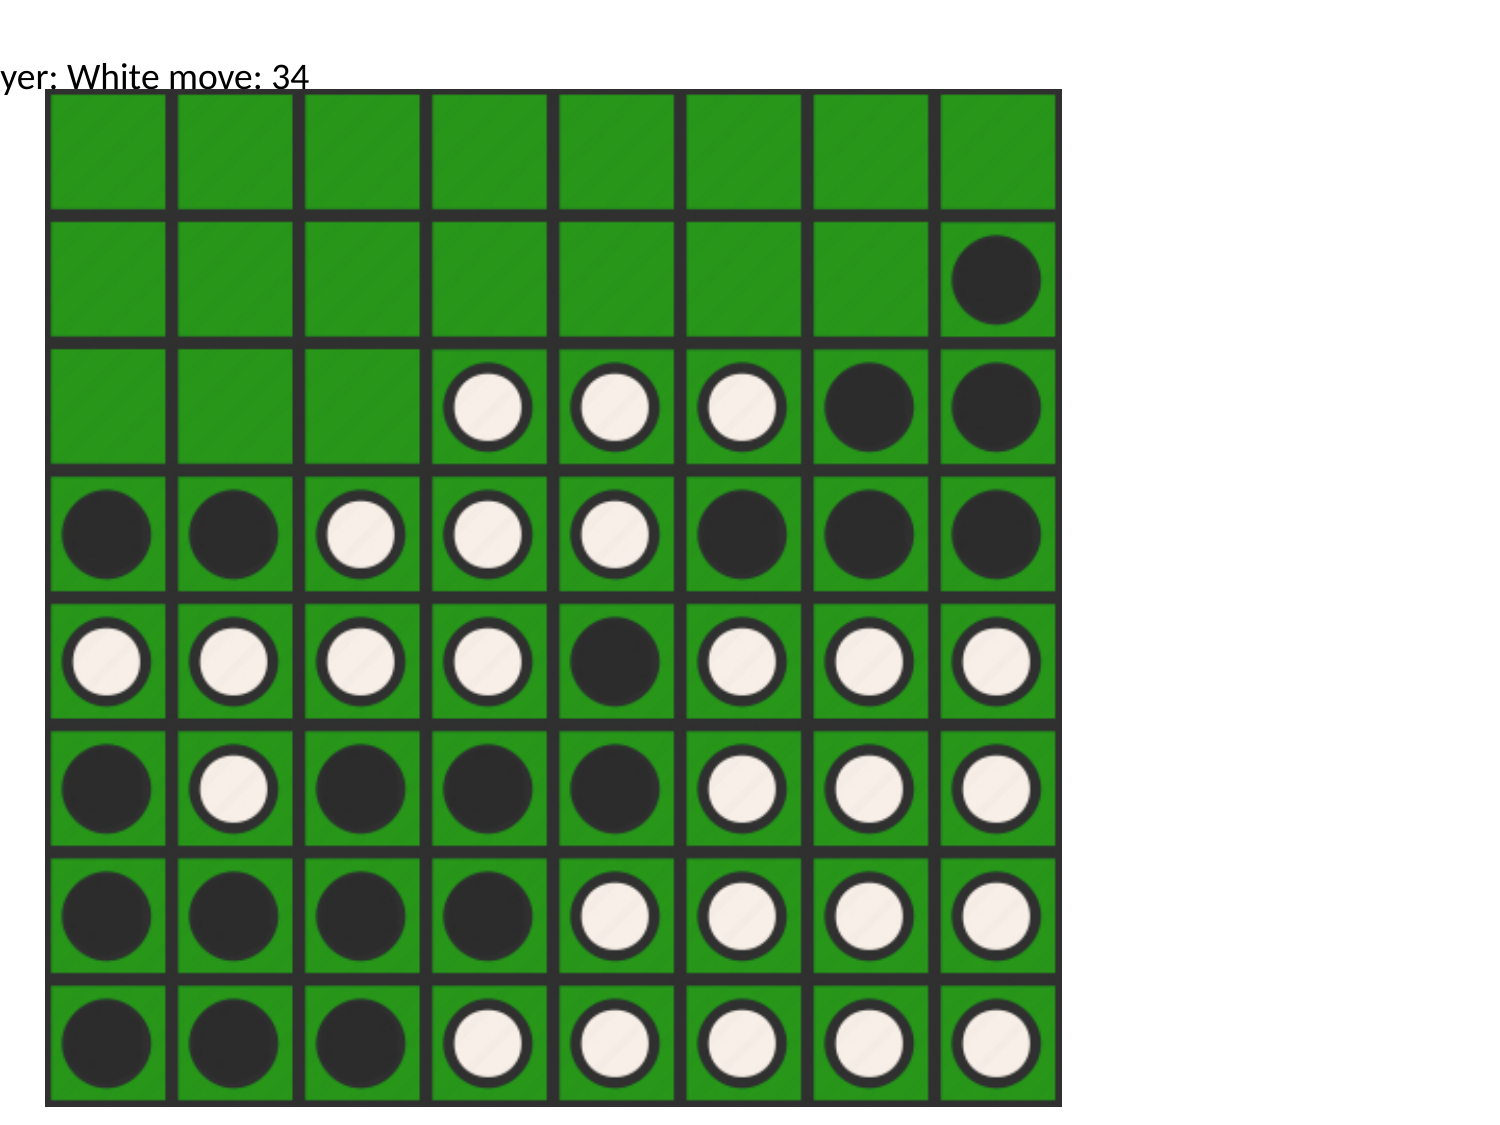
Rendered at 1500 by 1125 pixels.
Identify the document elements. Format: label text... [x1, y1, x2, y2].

text_box turn: 42 player: White move: 34 [0, 44, 325, 105]
picture [44, 89, 1062, 1107]
